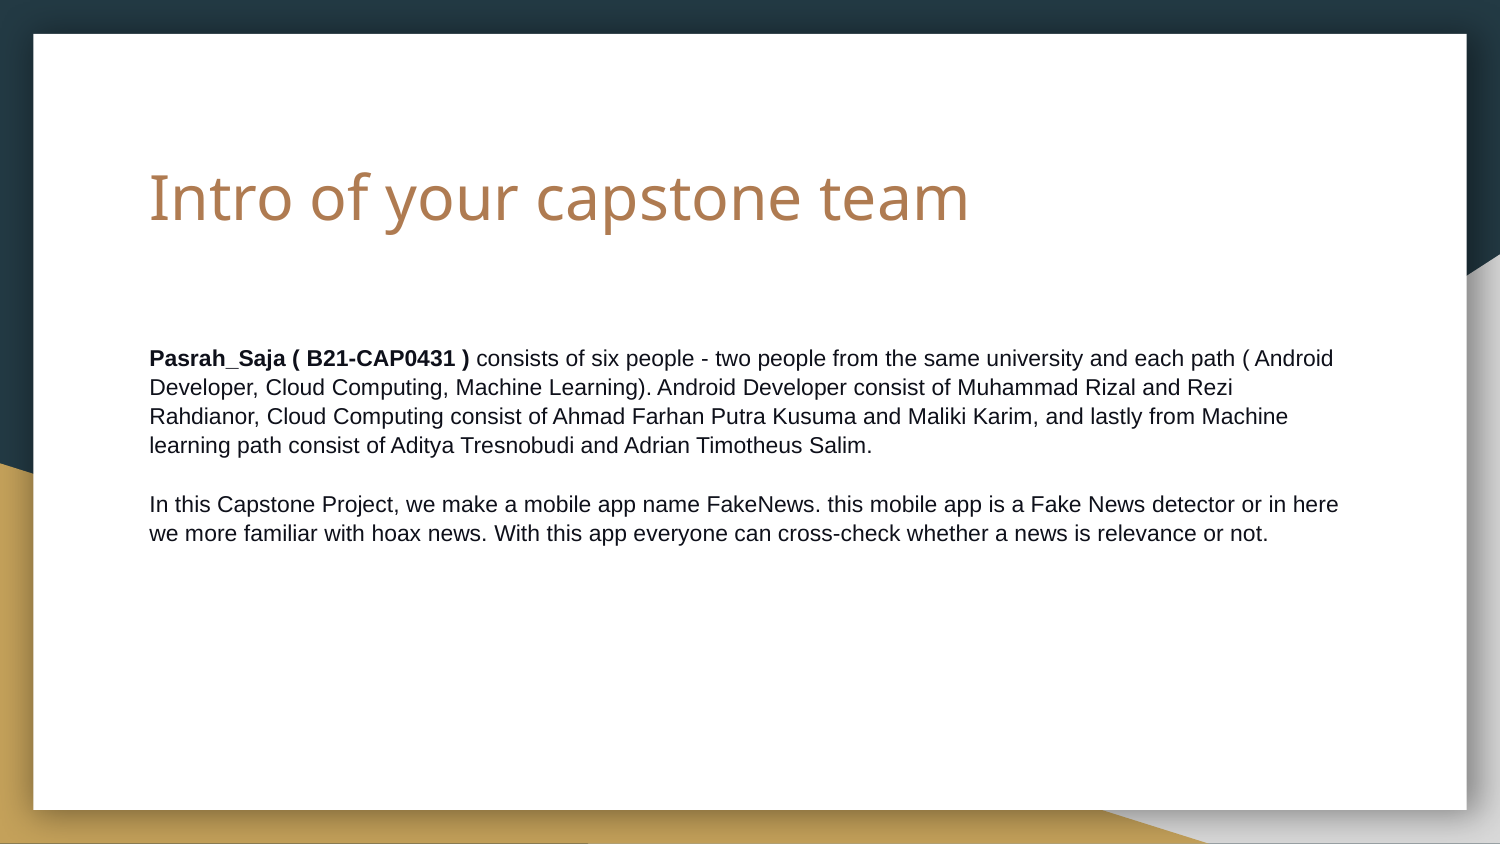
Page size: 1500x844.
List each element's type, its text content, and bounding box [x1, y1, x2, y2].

list Pasrah_Saja ( B21-CAP0431 ) consists of six people - two people from the same university and each path ( Android Developer, Cloud Computing, Machine Learning). Android Developer consist of Muhammad Rizal and Rezi Rahdianor, Cloud Computing consist of Ahmad Farhan Putra Kusuma and Maliki Karim, and lastly from Machine learning path consist of Aditya Tresnobudi and Adrian Timotheus Salim. In this Capstone Project, we make a mobile app name FakeNews. this mobile app is a Fake News detector or in here we more familiar with hoax news. With this app everyone can cross-check whether a news is relevance or not. [134, 326, 1366, 729]
title Intro of your capstone team [134, 138, 1366, 296]
